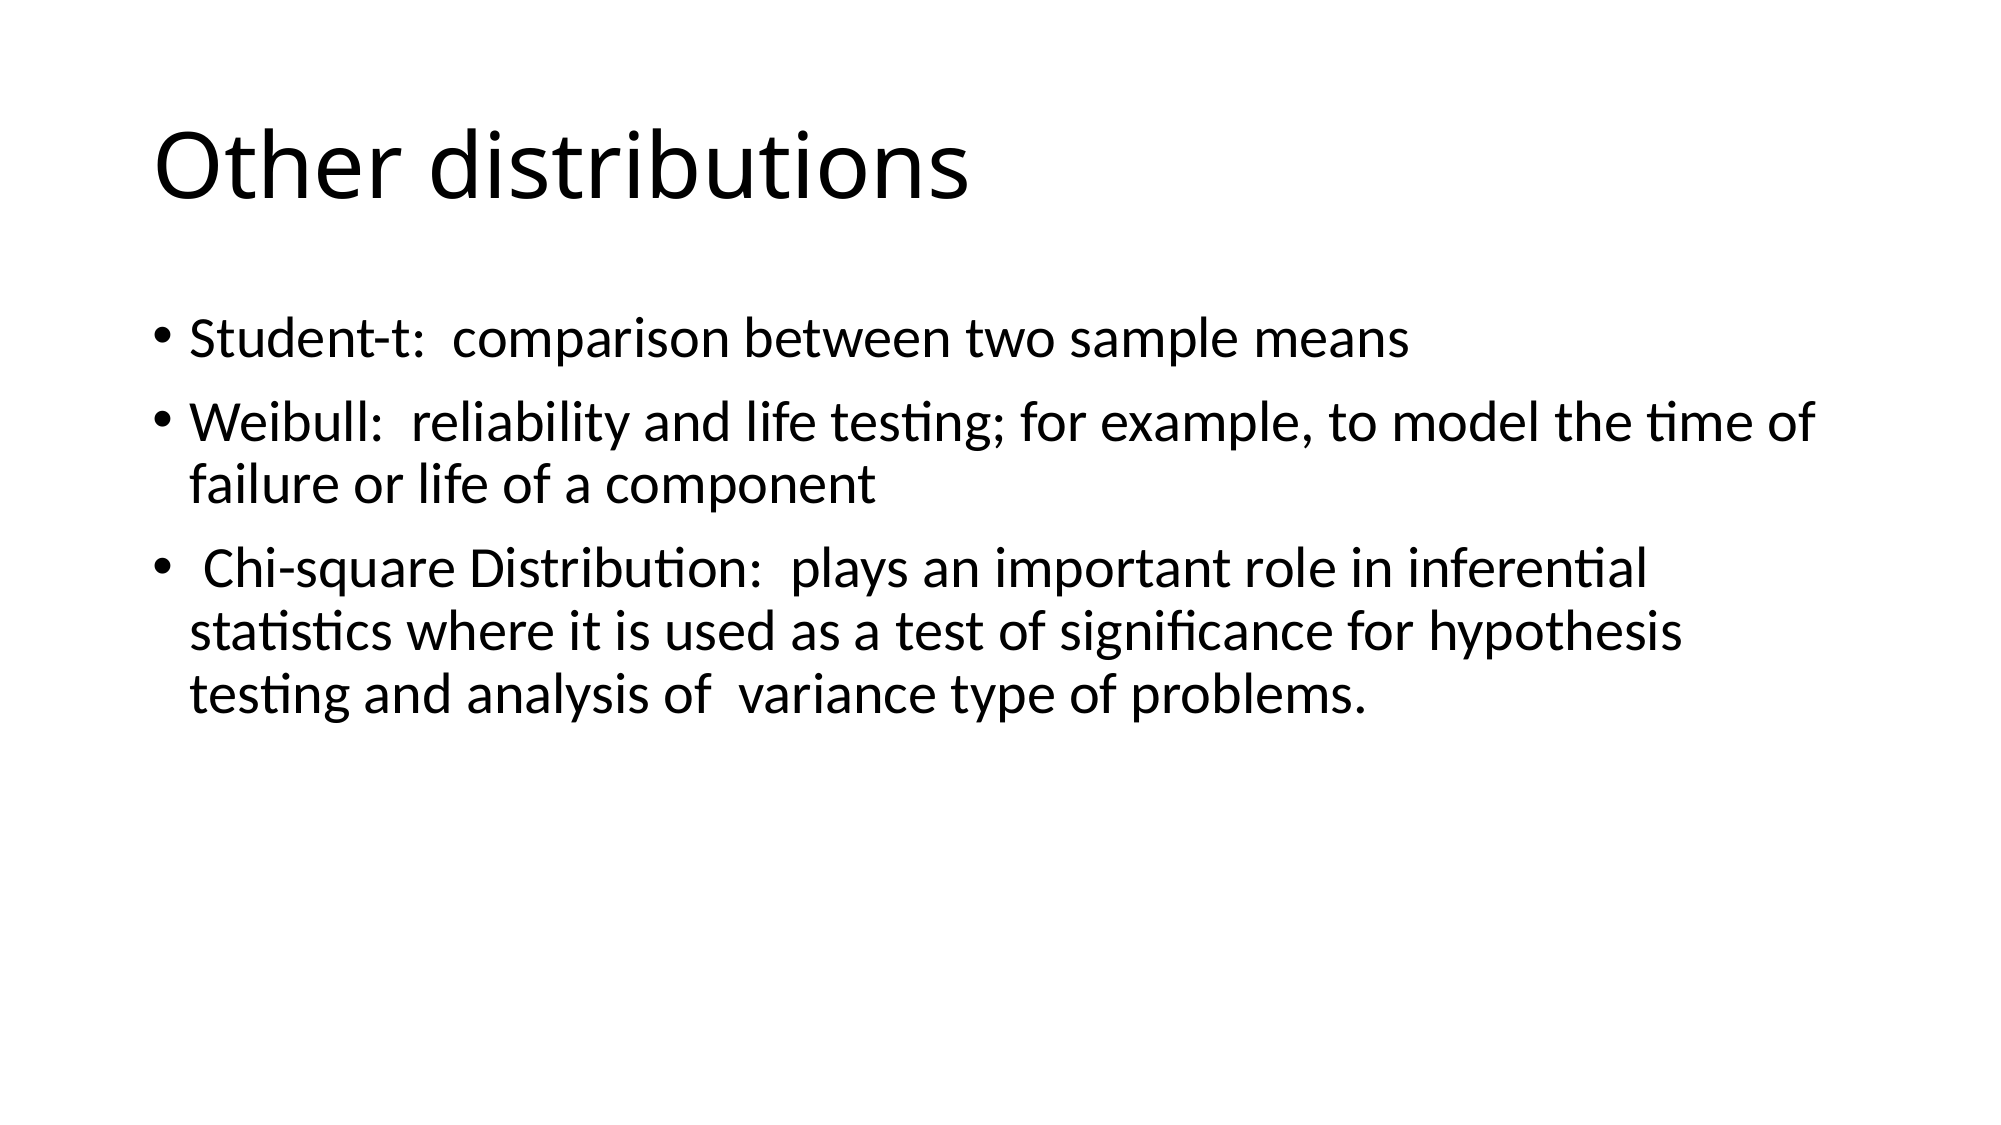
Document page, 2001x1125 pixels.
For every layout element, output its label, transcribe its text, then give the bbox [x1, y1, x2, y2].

list Student-t: comparison between two sample means Weibull: reliability and life testing; for example, to model the time of failure or life of a component Chi-square Distribution: plays an important role in inferential statistics where it is used as a test of significance for hypothesis testing and analysis of variance type of problems. [137, 299, 1863, 1014]
title Other distributions [137, 59, 1863, 278]
